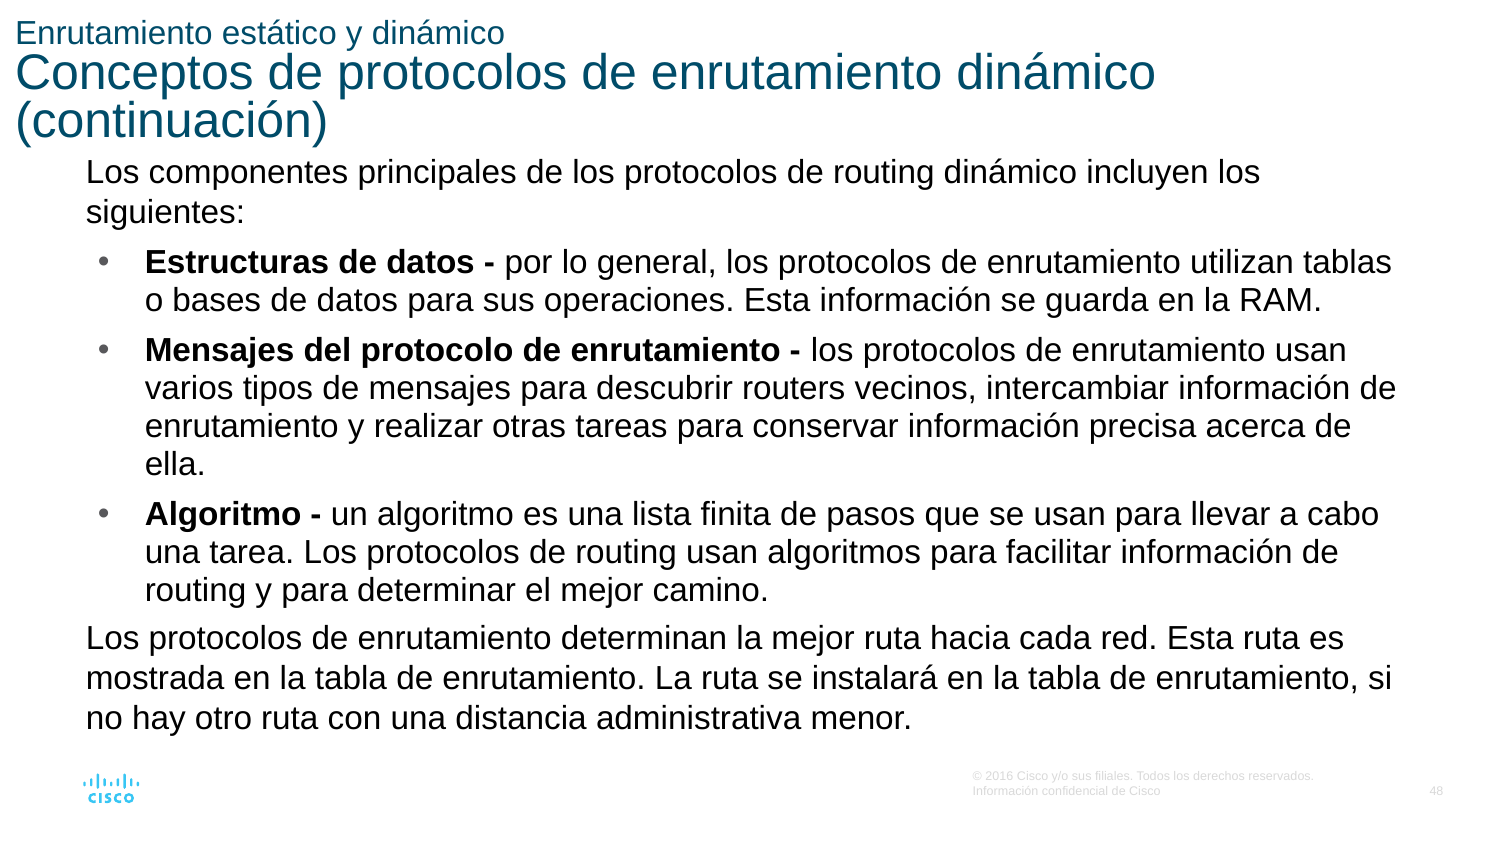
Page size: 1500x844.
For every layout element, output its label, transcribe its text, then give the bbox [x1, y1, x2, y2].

title Enrutamiento estático y dinámico Conceptos de protocolos de enrutamiento dinámico (continuación) [0, 23, 1369, 144]
list Los componentes principales de los protocolos de routing dinámico incluyen los siguientes: Estructuras de datos - por lo general, los protocolos de enrutamiento utilizan tablas o bases de datos para sus operaciones. Esta información se guarda en la RAM. Mensajes del protocolo de enrutamiento - los protocolos de enrutamiento usan varios tipos de mensajes para descubrir routers vecinos, intercambiar información de enrutamiento y realizar otras tareas para conservar información precisa acerca de ella. Algoritmo - un algoritmo es una lista finita de pasos que se usan para llevar a cabo una tarea. Los protocolos de routing usan algoritmos para facilitar información de routing y para determinar el mejor camino. Los protocolos de enrutamiento determinan la mejor ruta hacia cada red. Esta ruta es mostrada en la tabla de enrutamiento. La ruta se instalará en la tabla de enrutamiento, si no hay otro ruta con una distancia administrativa menor. [70, 143, 1430, 749]
